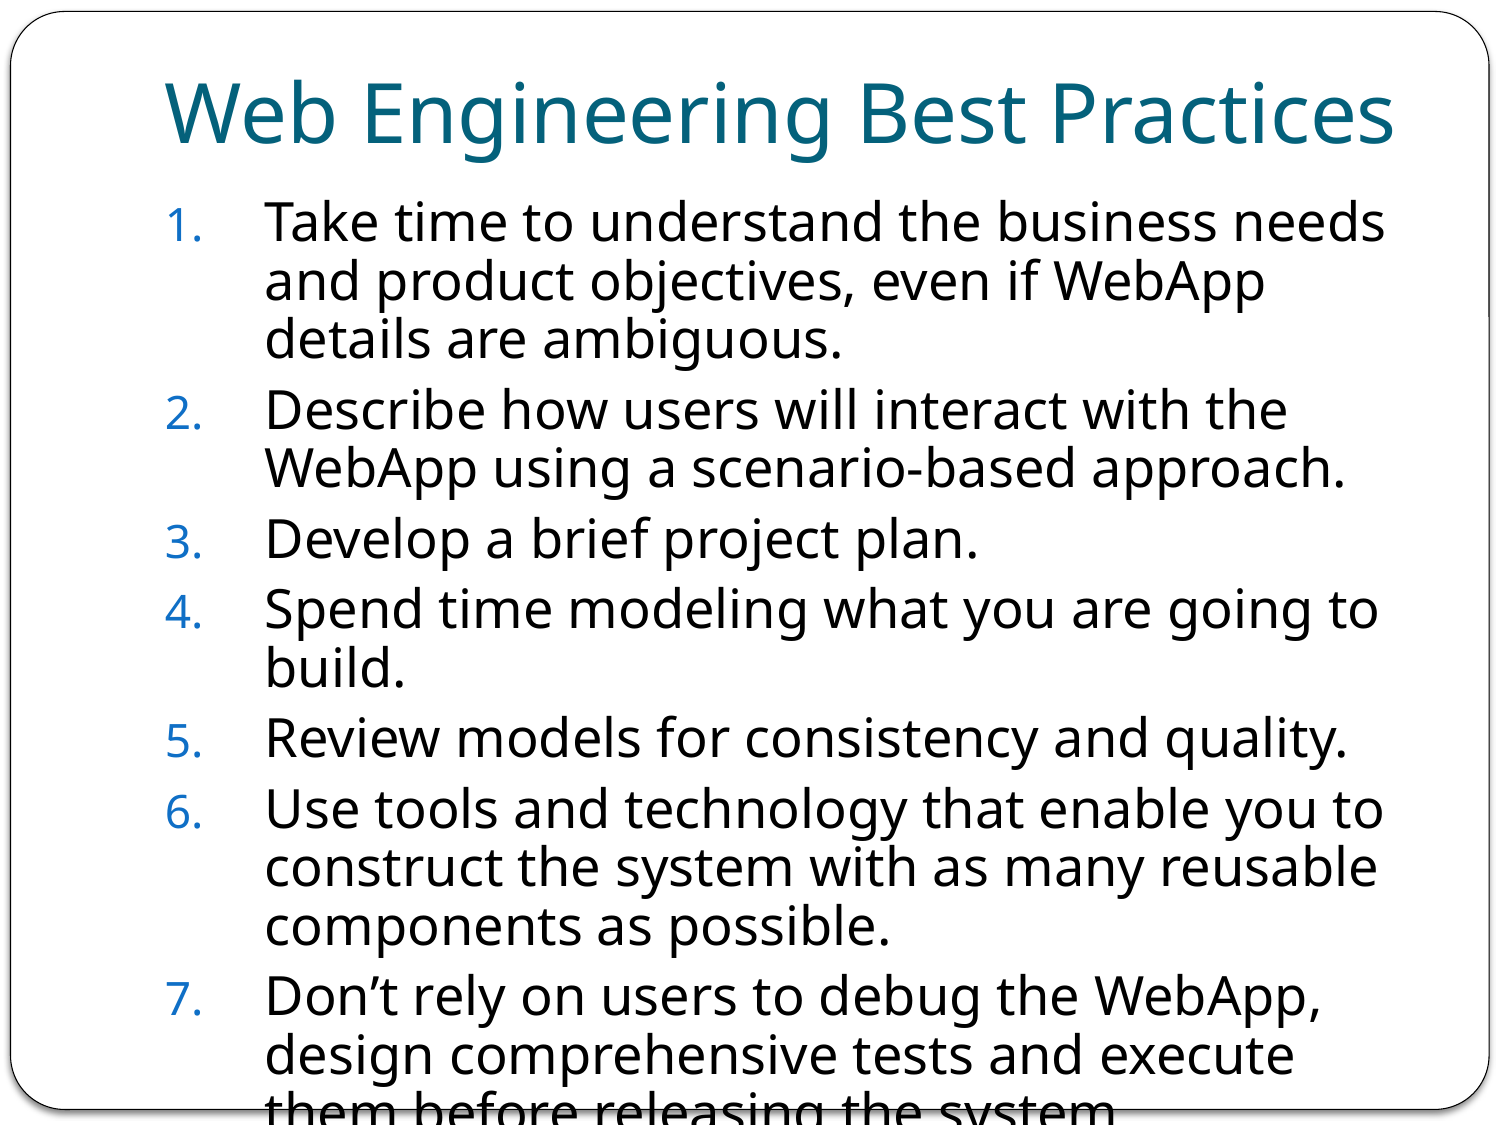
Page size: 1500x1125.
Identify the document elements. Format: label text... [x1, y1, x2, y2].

list Take time to understand the business needs and product objectives, even if WebApp details are ambiguous. Describe how users will interact with the WebApp using a scenario-based approach. Develop a brief project plan. Spend time modeling what you are going to build. Review models for consistency and quality. Use tools and technology that enable you to construct the system with as many reusable components as possible. Don’t rely on users to debug the WebApp, design comprehensive tests and execute them before releasing the system. [150, 187, 1425, 988]
title Web Engineering Best Practices [150, 45, 1425, 175]
